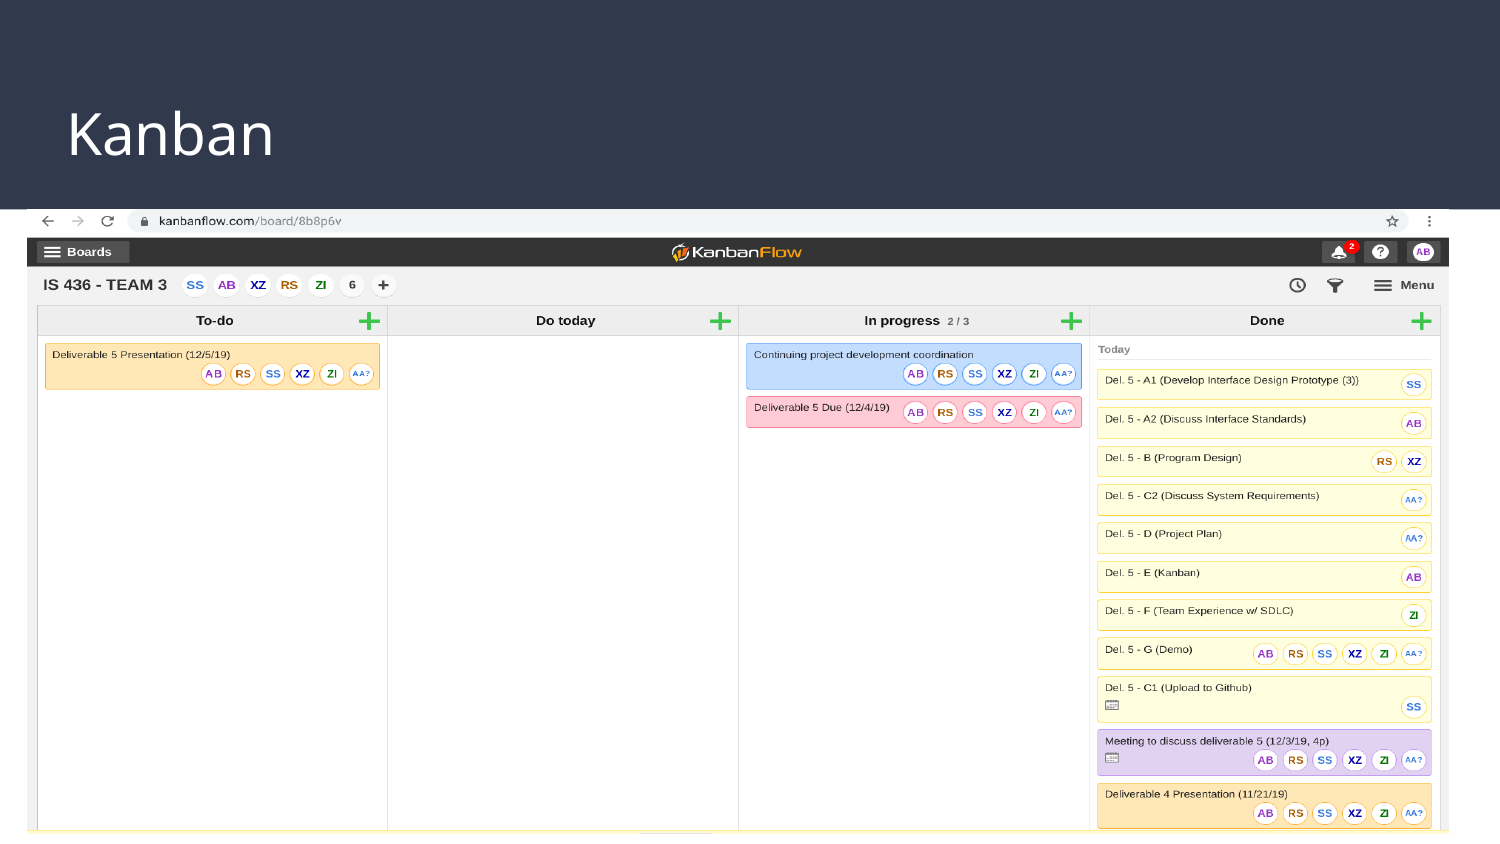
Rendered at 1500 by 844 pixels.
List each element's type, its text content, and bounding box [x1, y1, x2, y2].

picture [26, 209, 1450, 835]
title Kanban [51, 82, 1449, 185]
